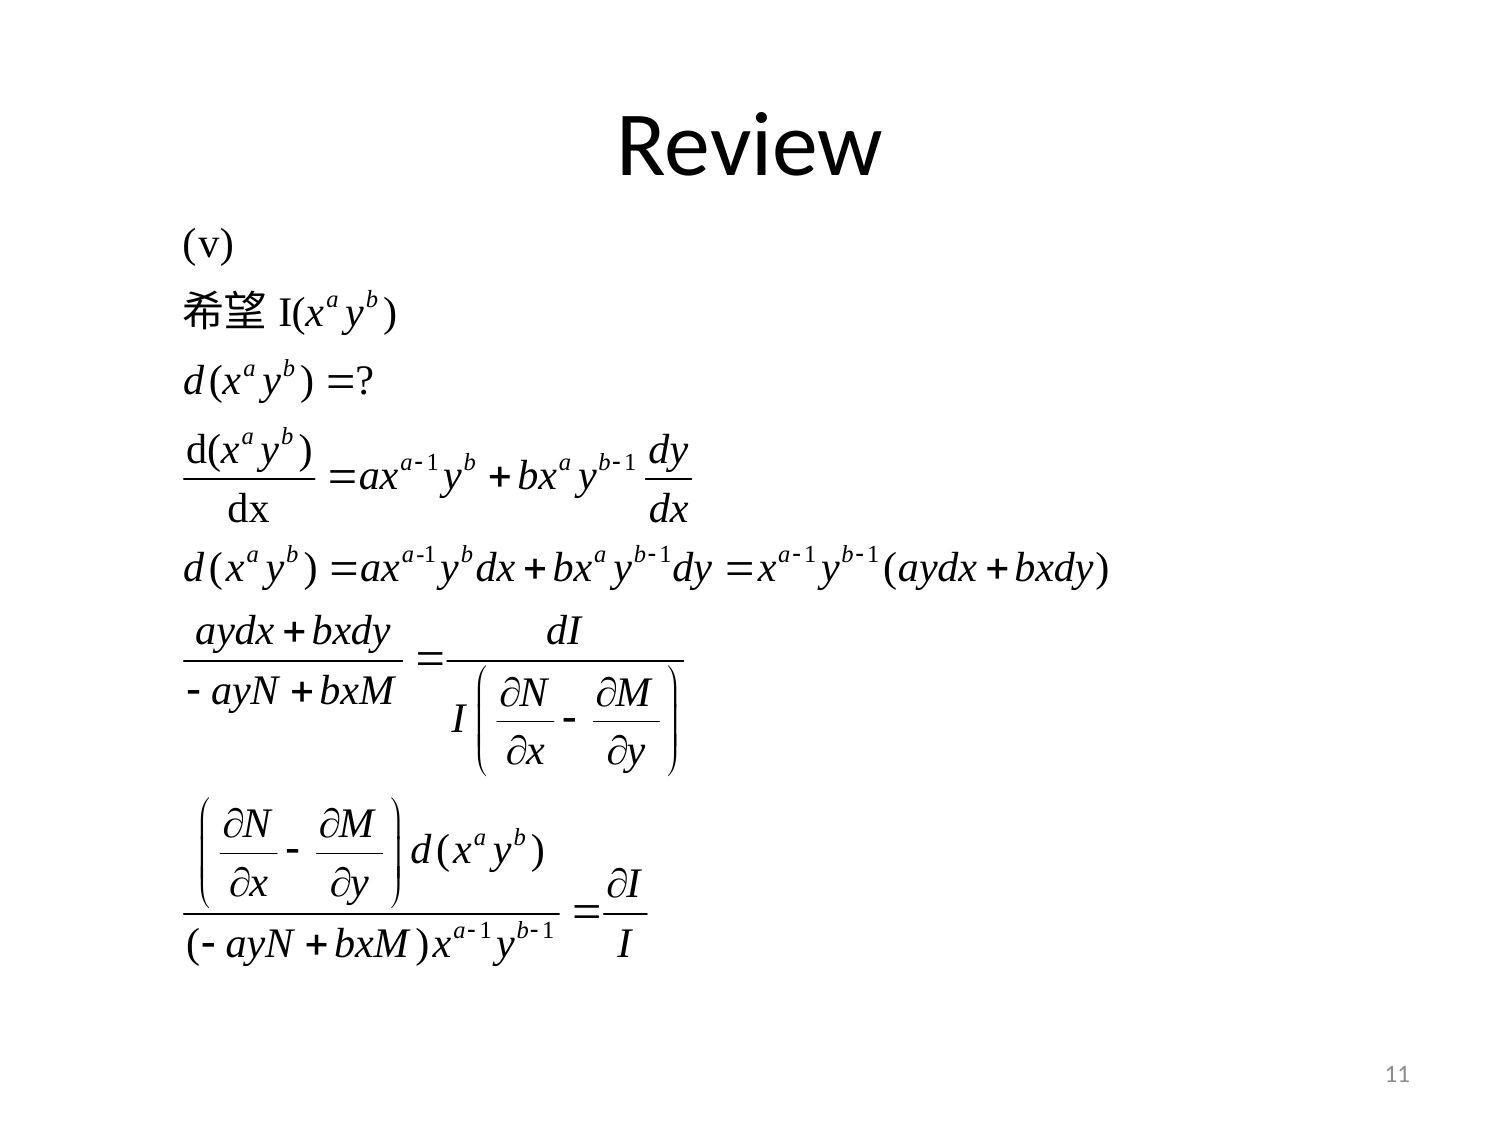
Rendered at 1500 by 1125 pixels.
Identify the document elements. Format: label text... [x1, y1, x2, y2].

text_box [176, 219, 1117, 977]
slide_number 11 [1074, 1042, 1425, 1103]
title Review [75, 45, 1425, 233]
